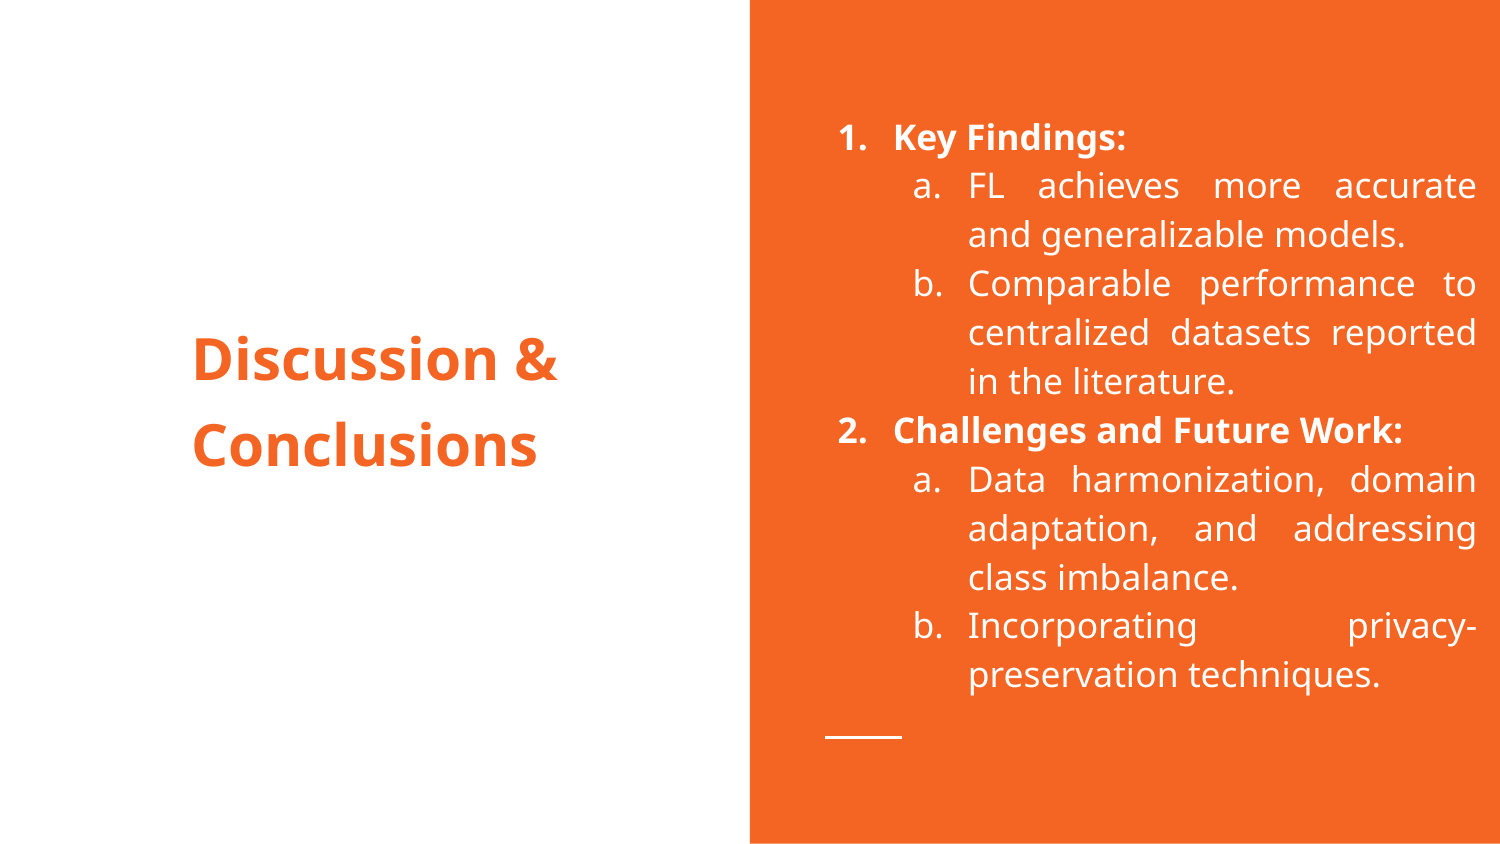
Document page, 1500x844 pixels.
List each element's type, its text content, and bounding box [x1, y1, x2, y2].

title Discussion & Conclusions [0, 276, 750, 527]
list Key Findings: FL achieves more accurate and generalizable models. Comparable performance to centralized datasets reported in the literature. Challenges and Future Work: Data harmonization, domain adaptation, and addressing class imbalance. Incorporating privacy-preservation techniques. [802, 98, 1493, 705]
